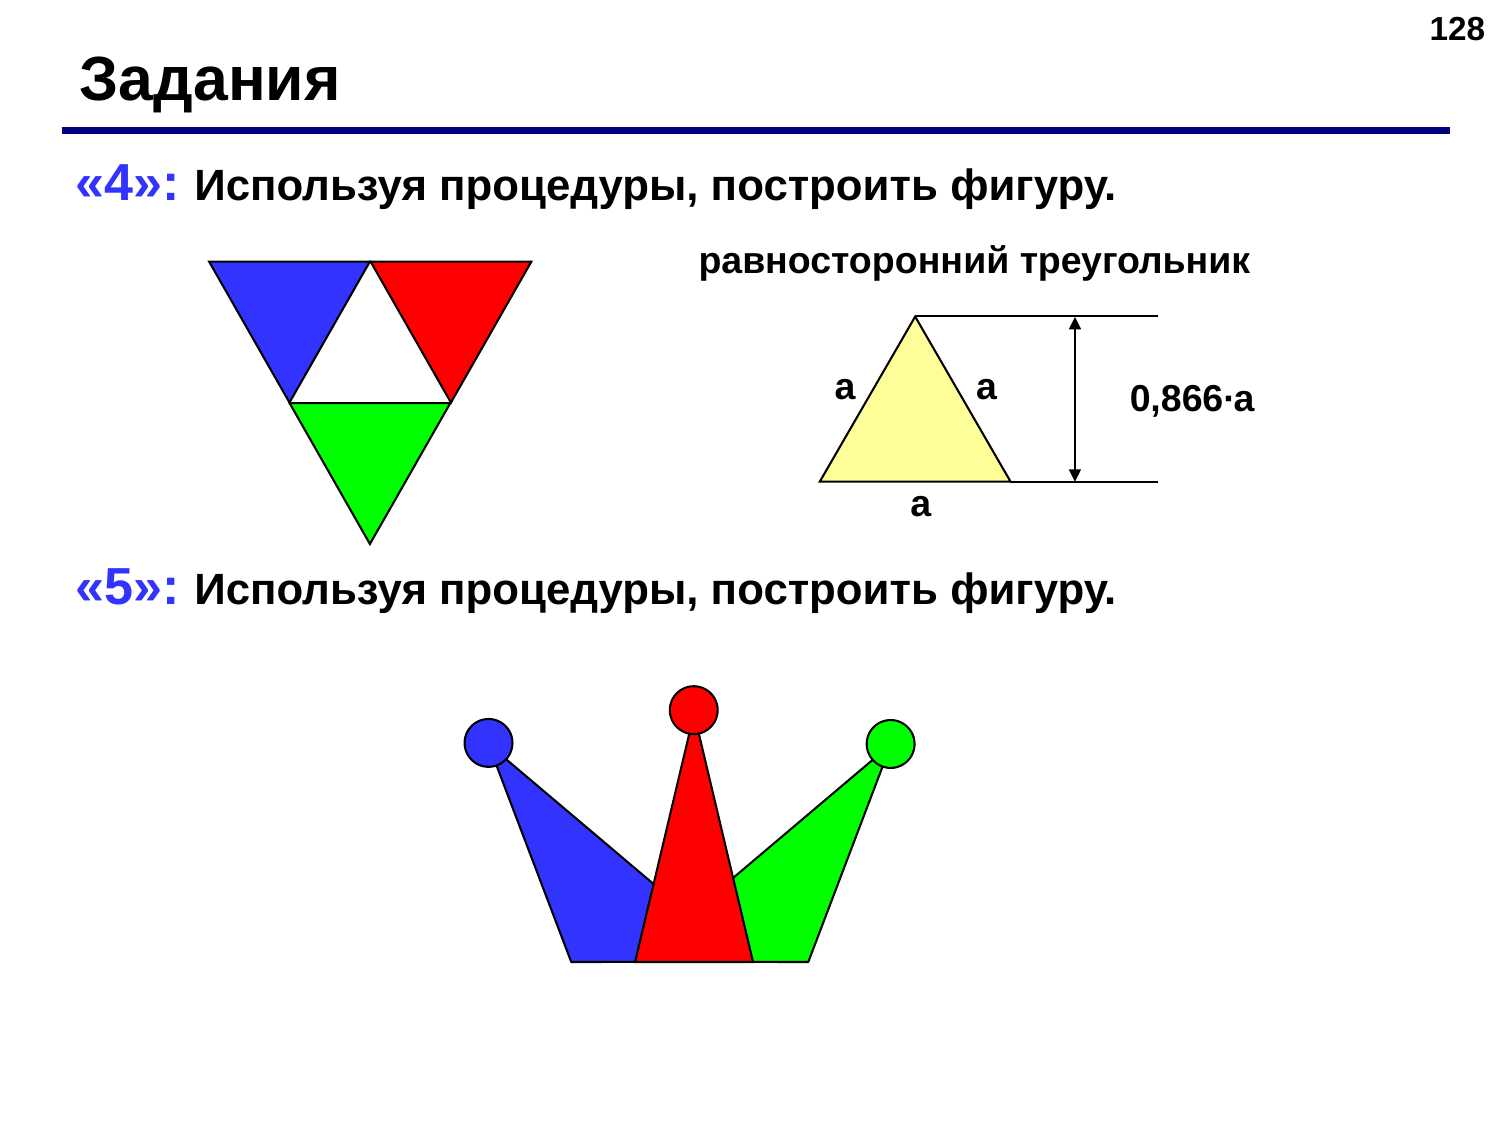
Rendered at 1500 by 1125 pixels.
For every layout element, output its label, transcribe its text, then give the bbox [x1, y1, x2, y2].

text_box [464, 685, 915, 963]
text_box Задания [64, 30, 1401, 122]
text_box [819, 315, 1273, 532]
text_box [208, 261, 532, 545]
text_box равносторонний треугольник [683, 228, 1270, 289]
text_box ‹#› [1149, 0, 1500, 79]
text_box «4»: Используя процедуры, построить фигуру. «5»: Используя процедуры, построить фигуру. [60, 140, 1442, 638]
